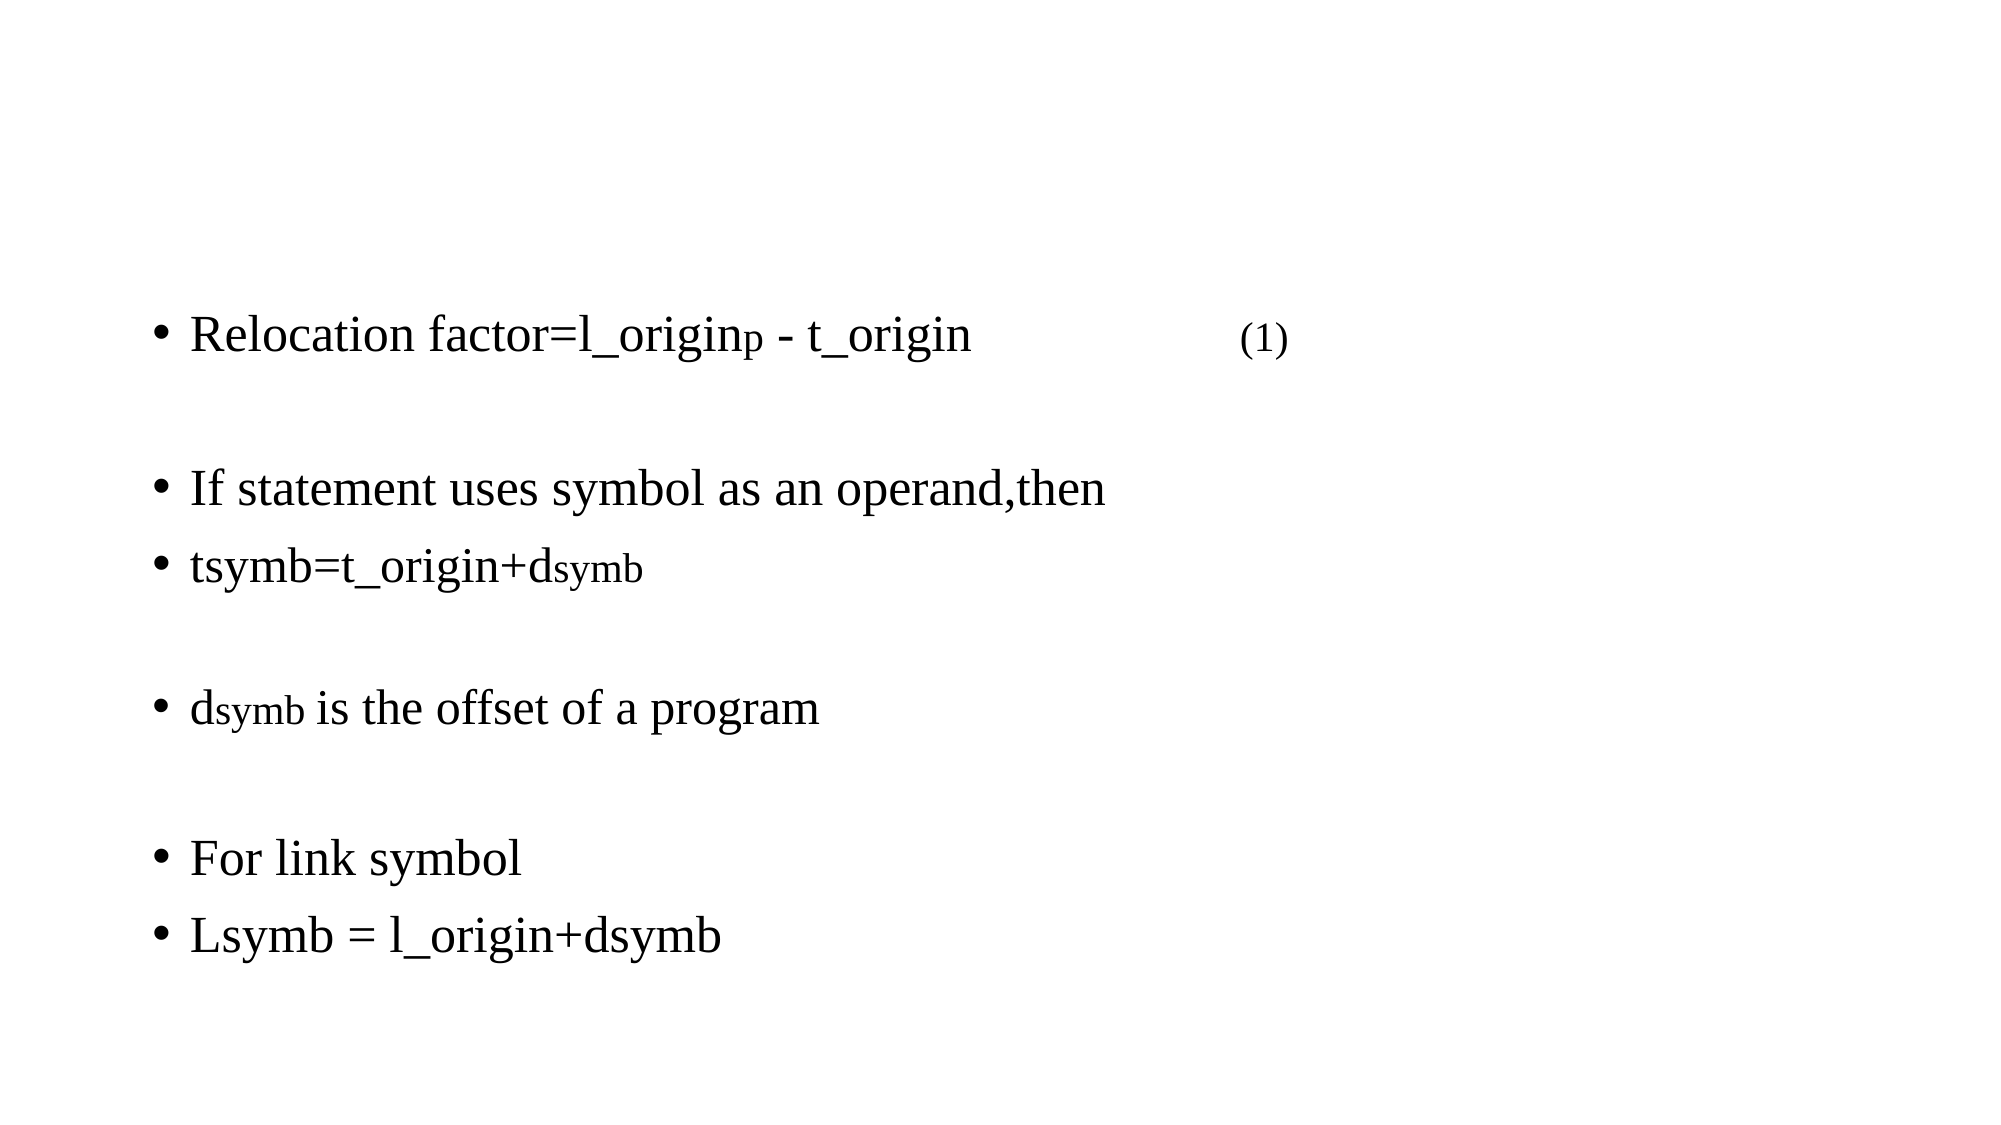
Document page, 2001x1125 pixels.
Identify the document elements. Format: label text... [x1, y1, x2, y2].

list Relocation factor=l_originp - t_origin (1) If statement uses symbol as an operand,then tsymb=t_origin+dsymb dsymb is the offset of a program For link symbol Lsymb = l_origin+dsymb [137, 299, 1863, 1014]
